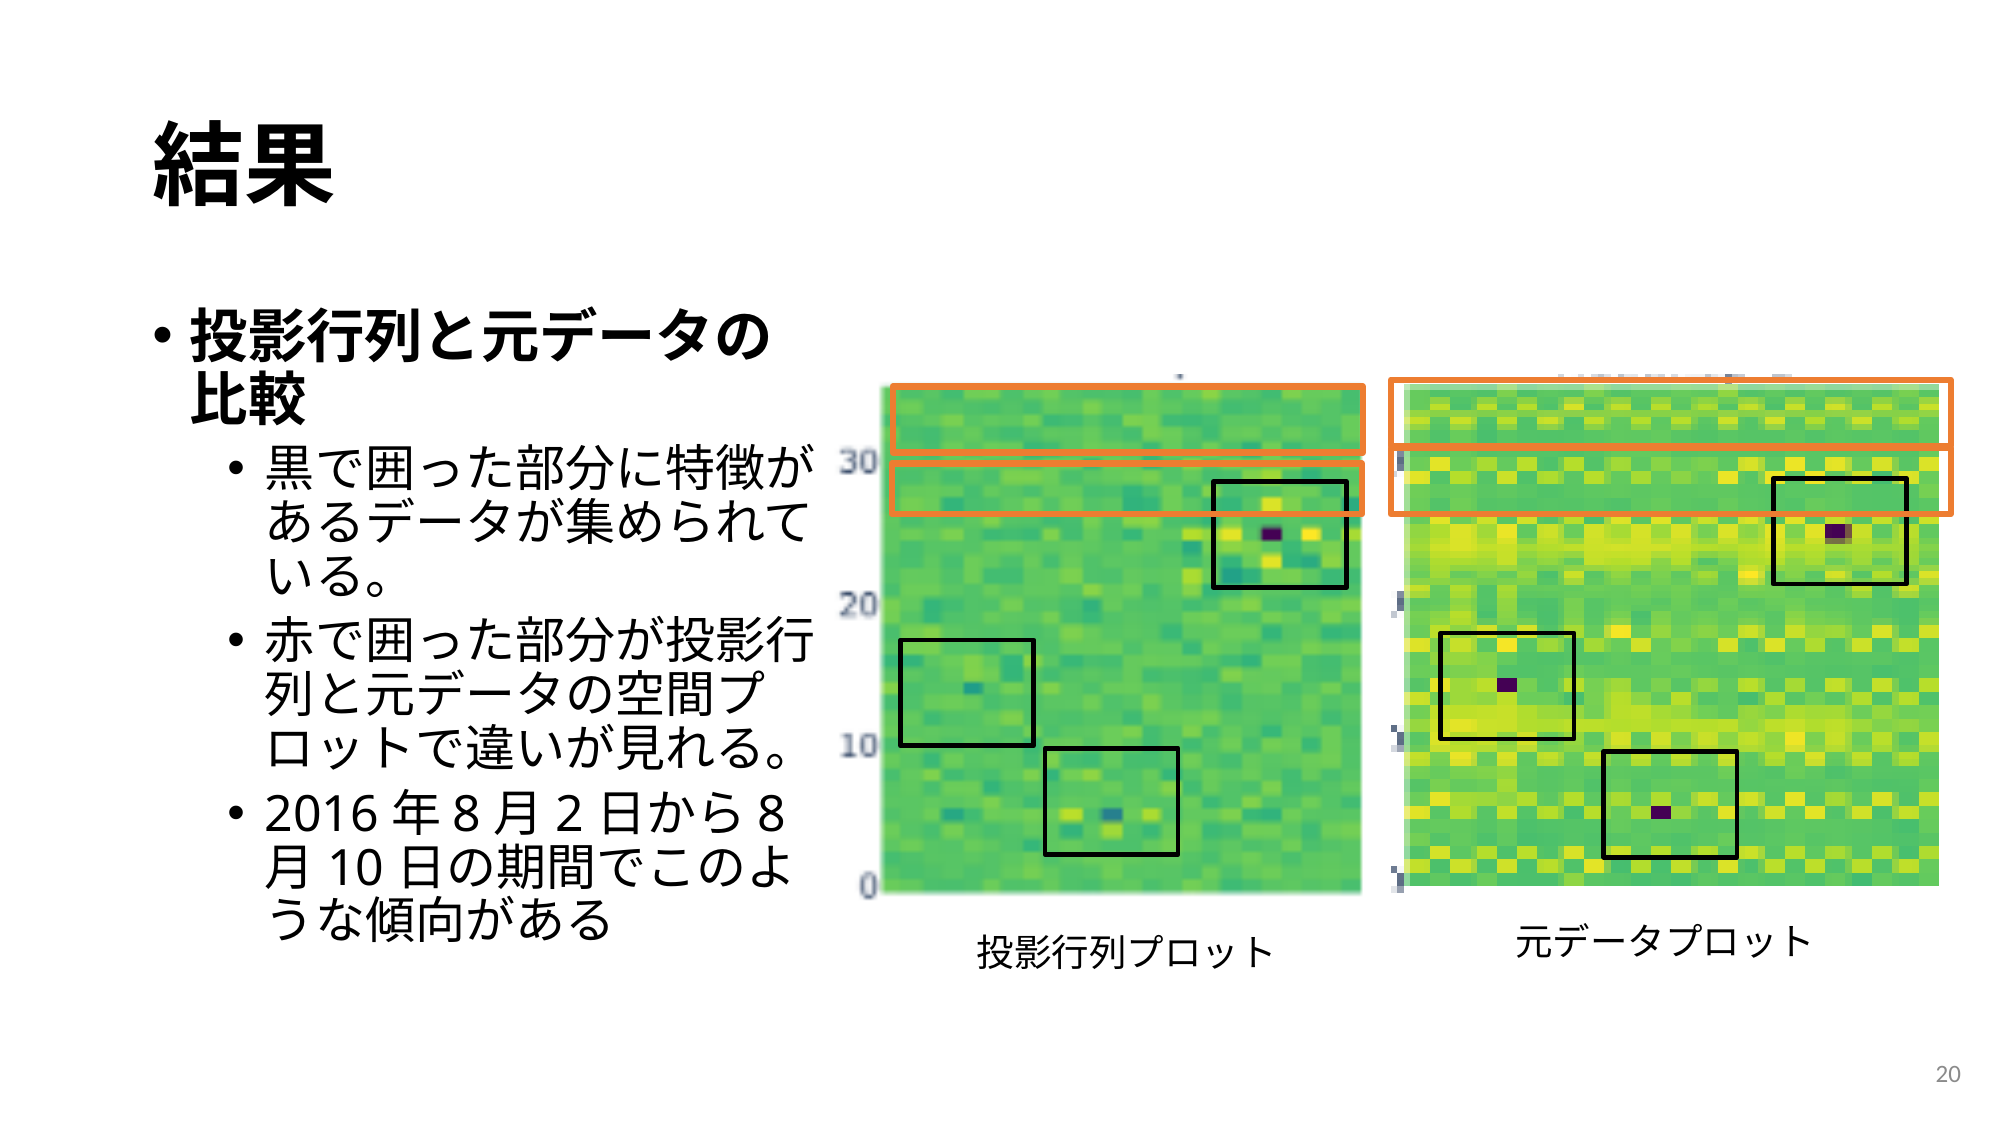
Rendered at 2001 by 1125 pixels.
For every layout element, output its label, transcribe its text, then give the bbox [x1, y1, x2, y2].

slide_number 20 [1526, 1042, 1977, 1103]
picture [832, 374, 1951, 938]
title 結果 [137, 59, 1863, 278]
list 投影行列と元データの比較 黒で囲った部分に特徴があるデータが集められている。 赤で囲った部分が投影行列と元データの空間プロットで違いが見れる。 2016年8月2日から8月10日の期間でこのような傾向がある [137, 299, 832, 1014]
text_box 元データプロット [1500, 916, 1907, 971]
text_box 投影行列プロット [961, 938, 1292, 982]
